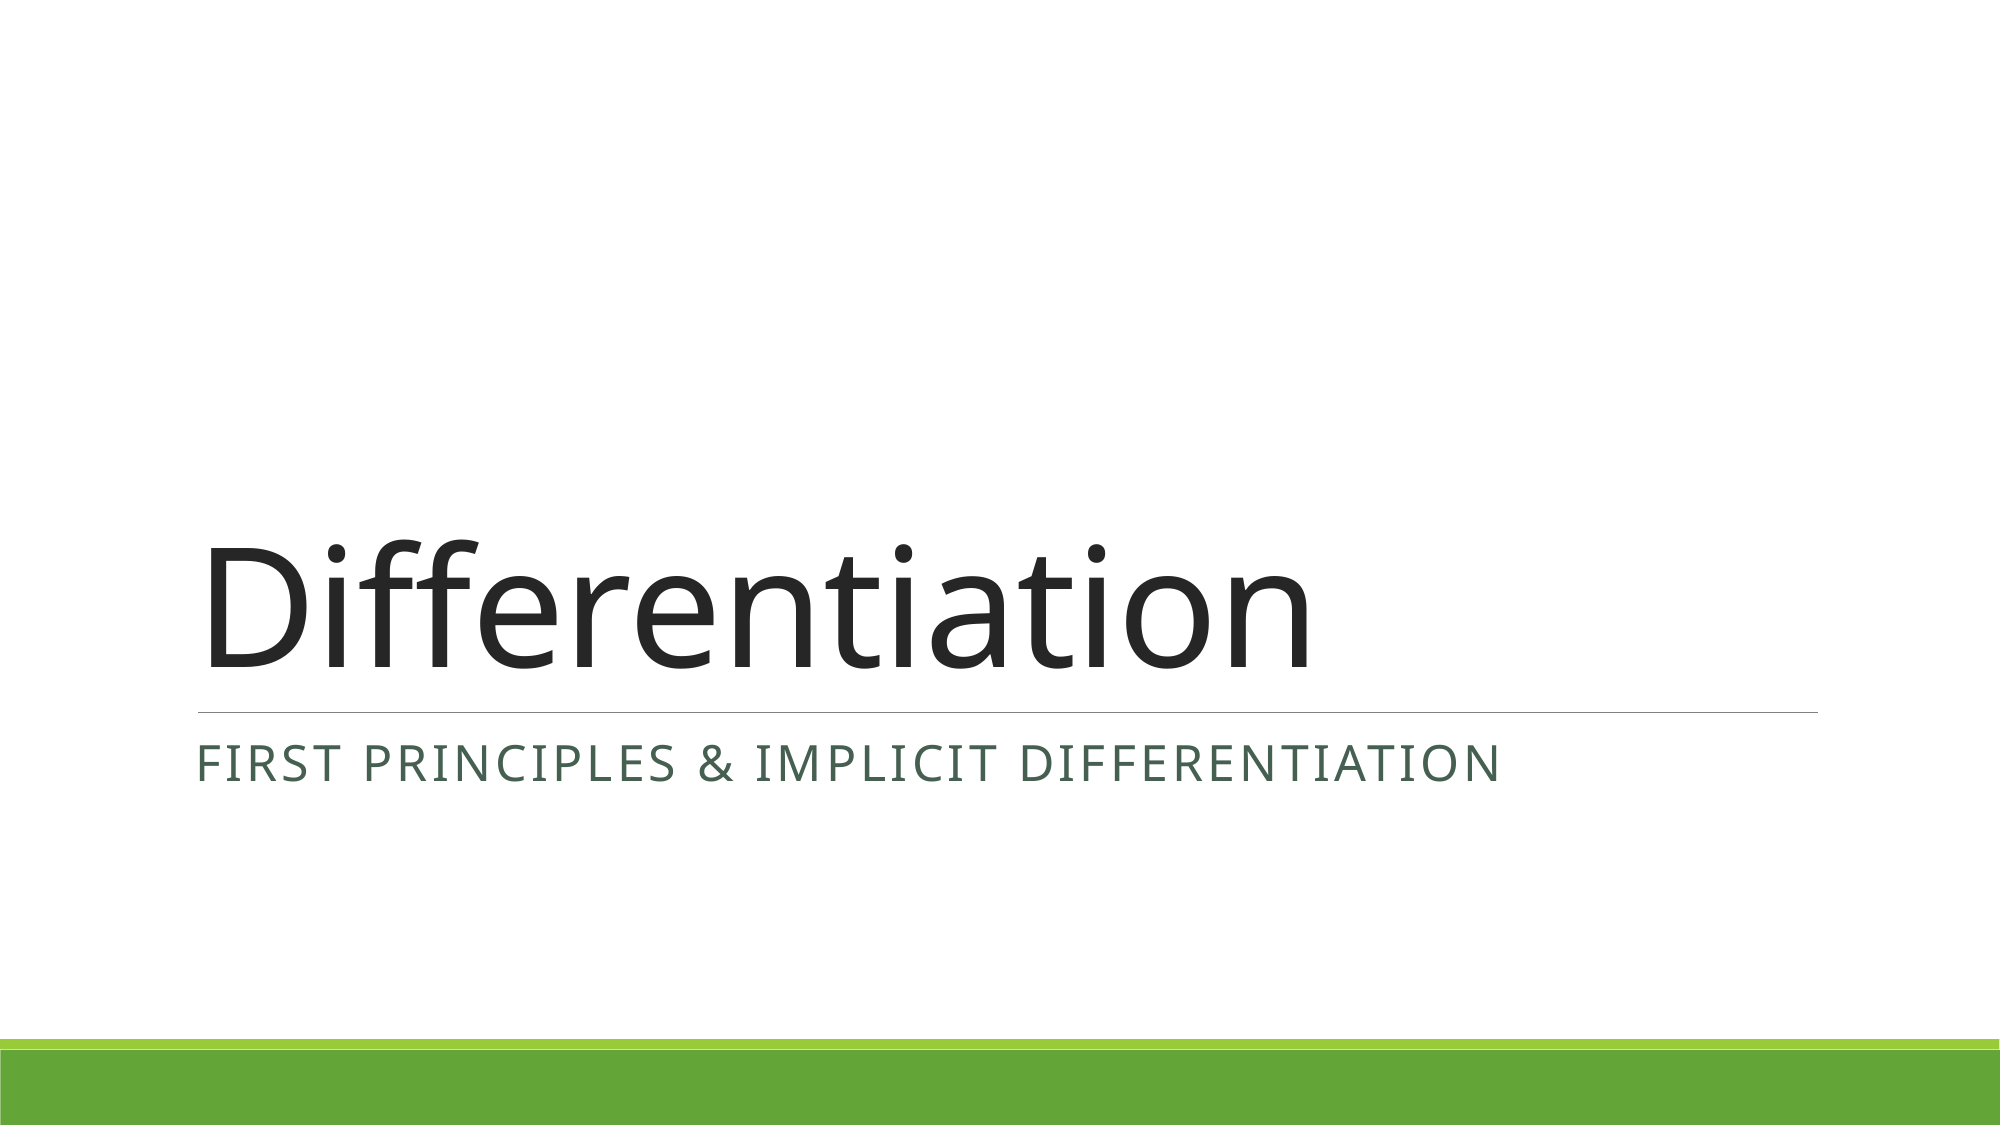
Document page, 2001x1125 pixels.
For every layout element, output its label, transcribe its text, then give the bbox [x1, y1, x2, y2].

subtitle First Principles & Implicit Differentiation [180, 730, 1831, 919]
title Differentiation [180, 124, 1830, 710]
